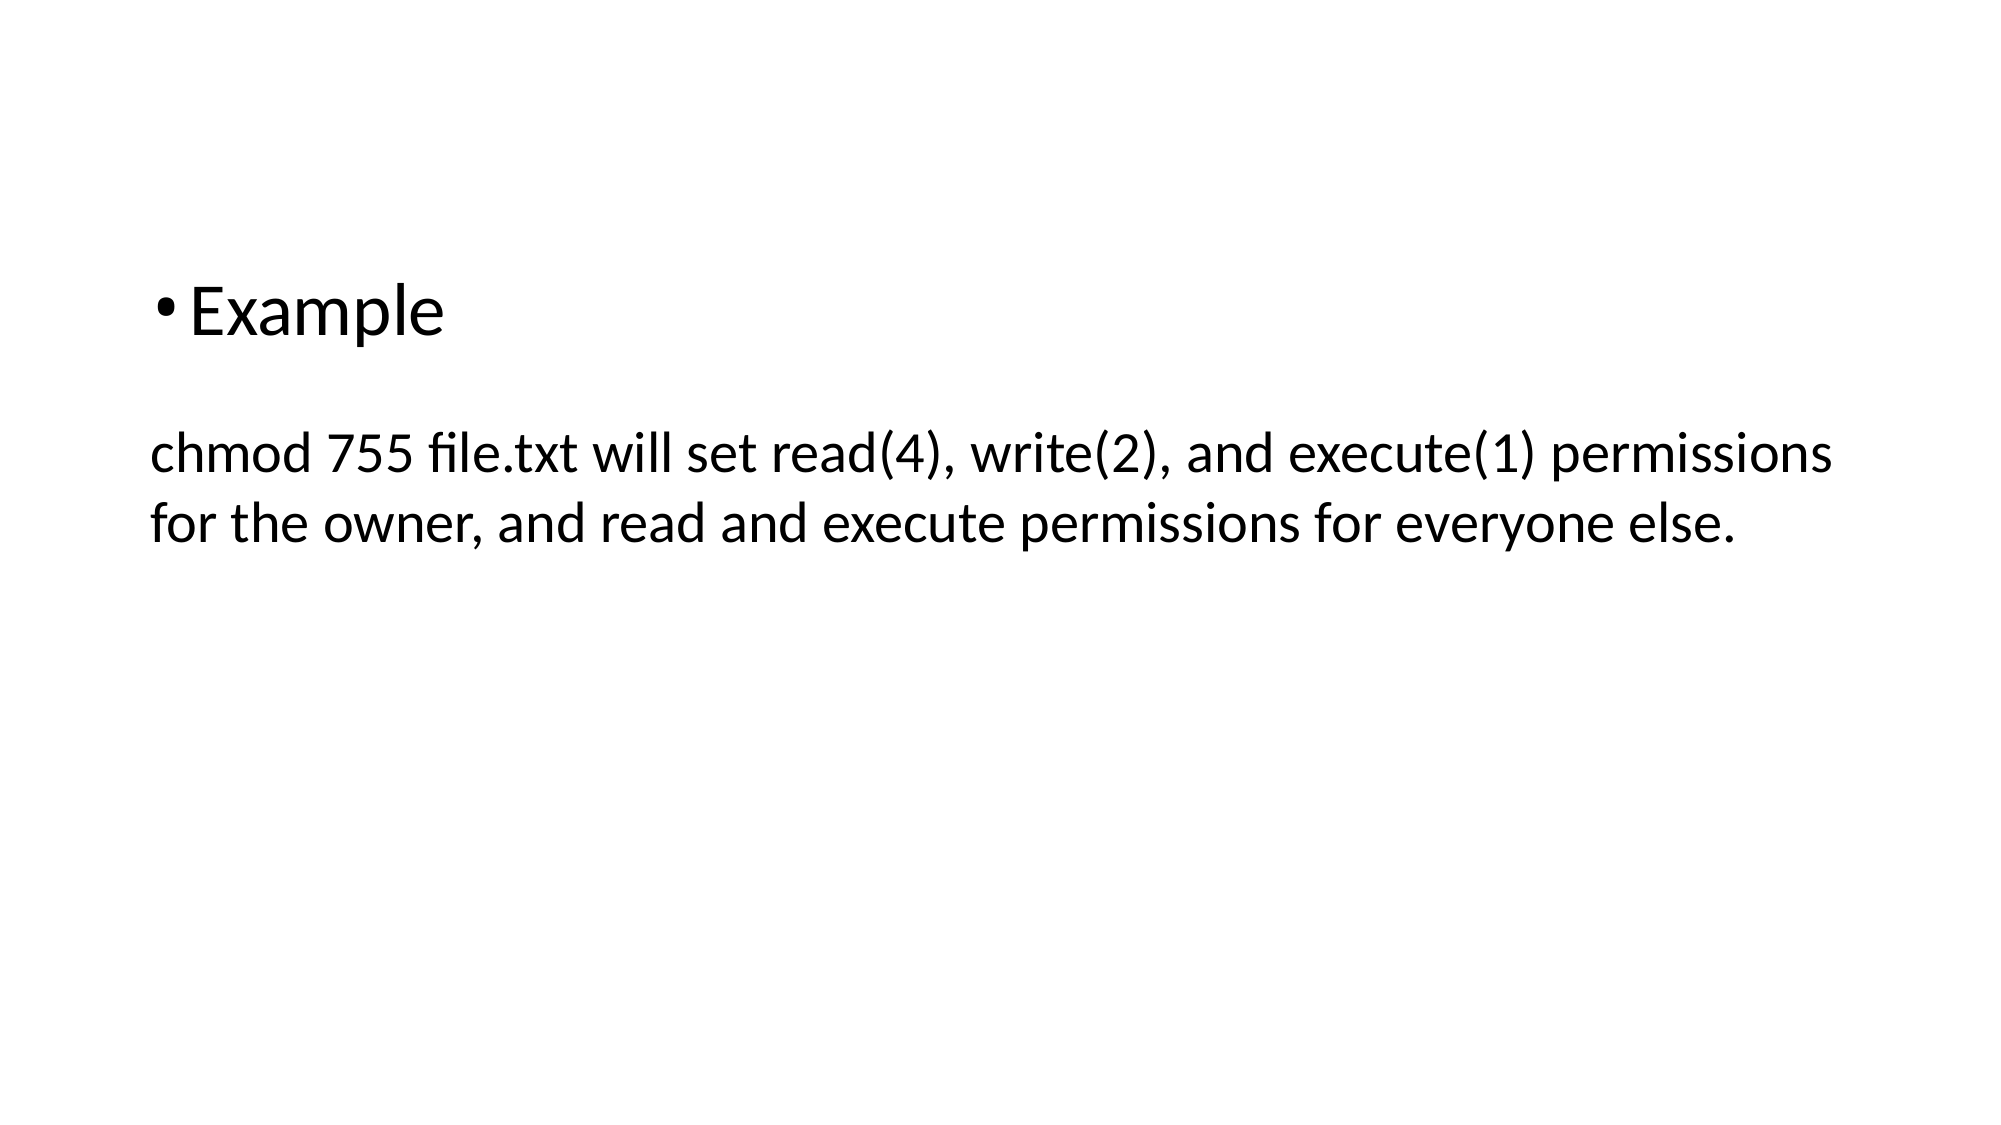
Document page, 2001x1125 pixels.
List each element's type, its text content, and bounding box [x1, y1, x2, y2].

list Example chmod 755 file.txt will set read(4), write(2), and execute(1) permissions for the owner, and read and execute permissions for everyone else. [150, 288, 1875, 629]
